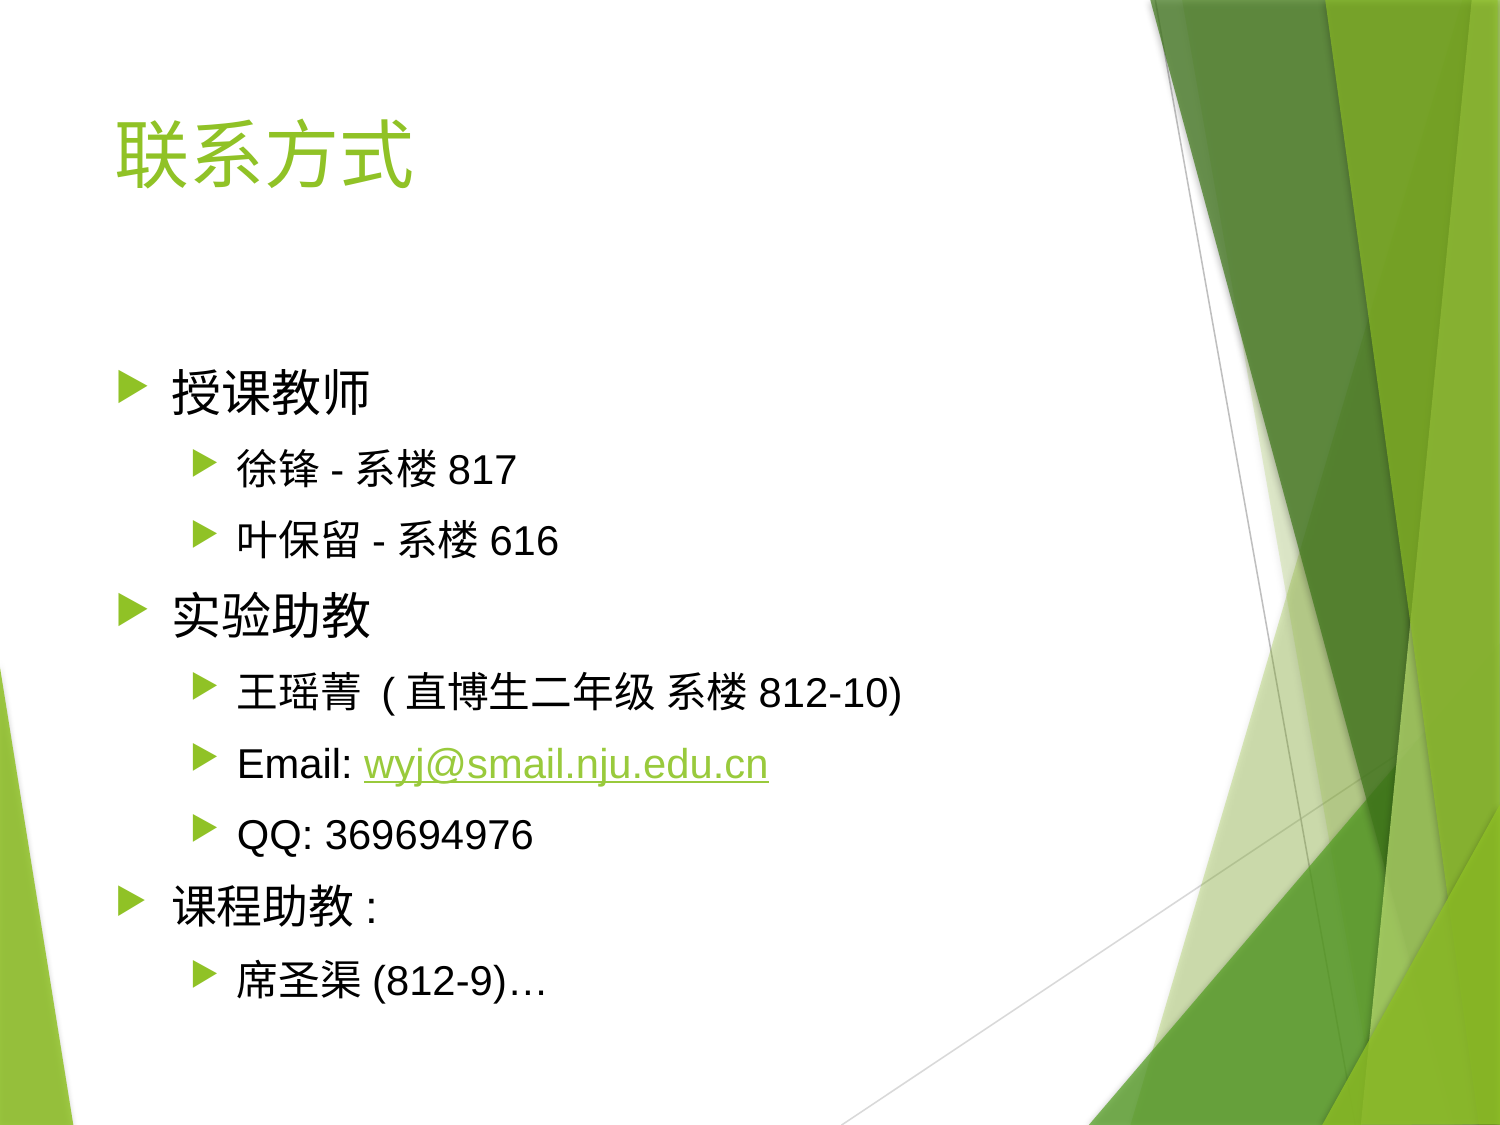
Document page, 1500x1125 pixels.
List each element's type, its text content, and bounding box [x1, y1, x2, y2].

list 授课教师 徐锋-系楼817 叶保留-系楼616 实验助教 王瑶菁 (直博生二年级 系楼812-10) Email: wyj@smail.nju.edu.cn QQ: 369694976 课程助教: 席圣渠(812-9)… [99, 354, 1142, 1101]
title 联系方式 [99, 99, 1142, 317]
